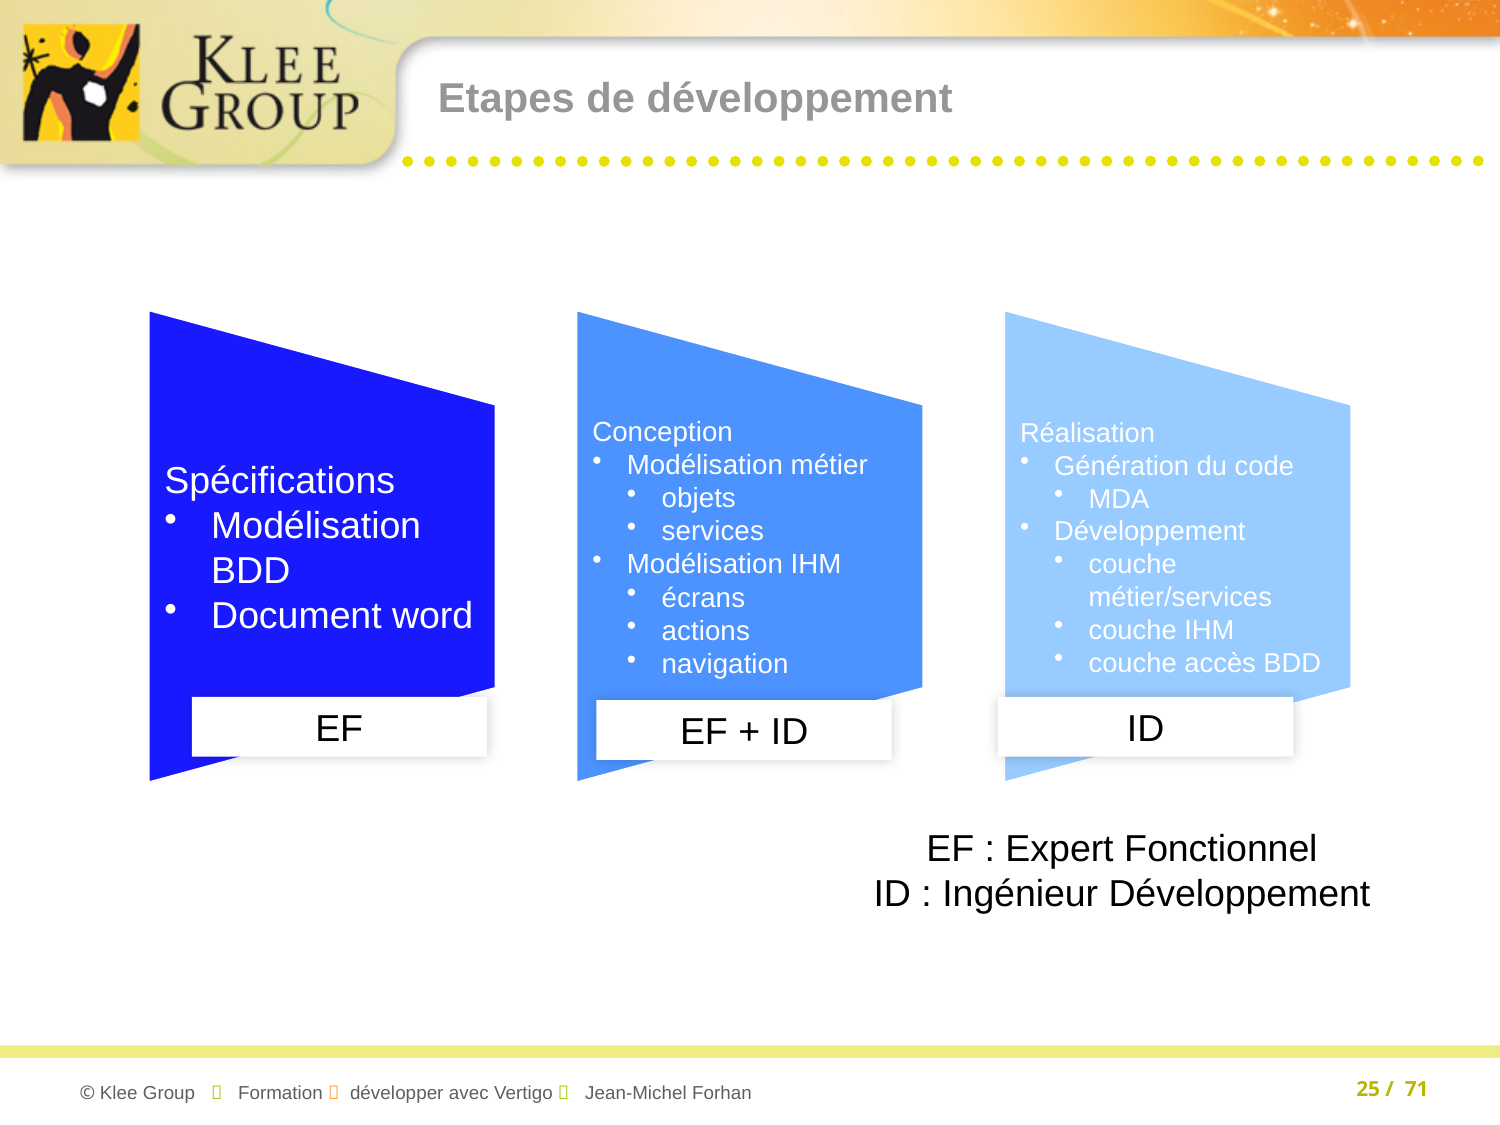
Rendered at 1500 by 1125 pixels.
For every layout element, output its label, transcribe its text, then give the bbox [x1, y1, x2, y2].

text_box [147, 308, 1353, 785]
title Etapes de développement [422, 36, 1200, 154]
text_box EF : Expert Fonctionnel ID : Ingénieur Développement [856, 878, 1388, 922]
text_box [64, 202, 1436, 878]
picture [0, 0, 1500, 185]
